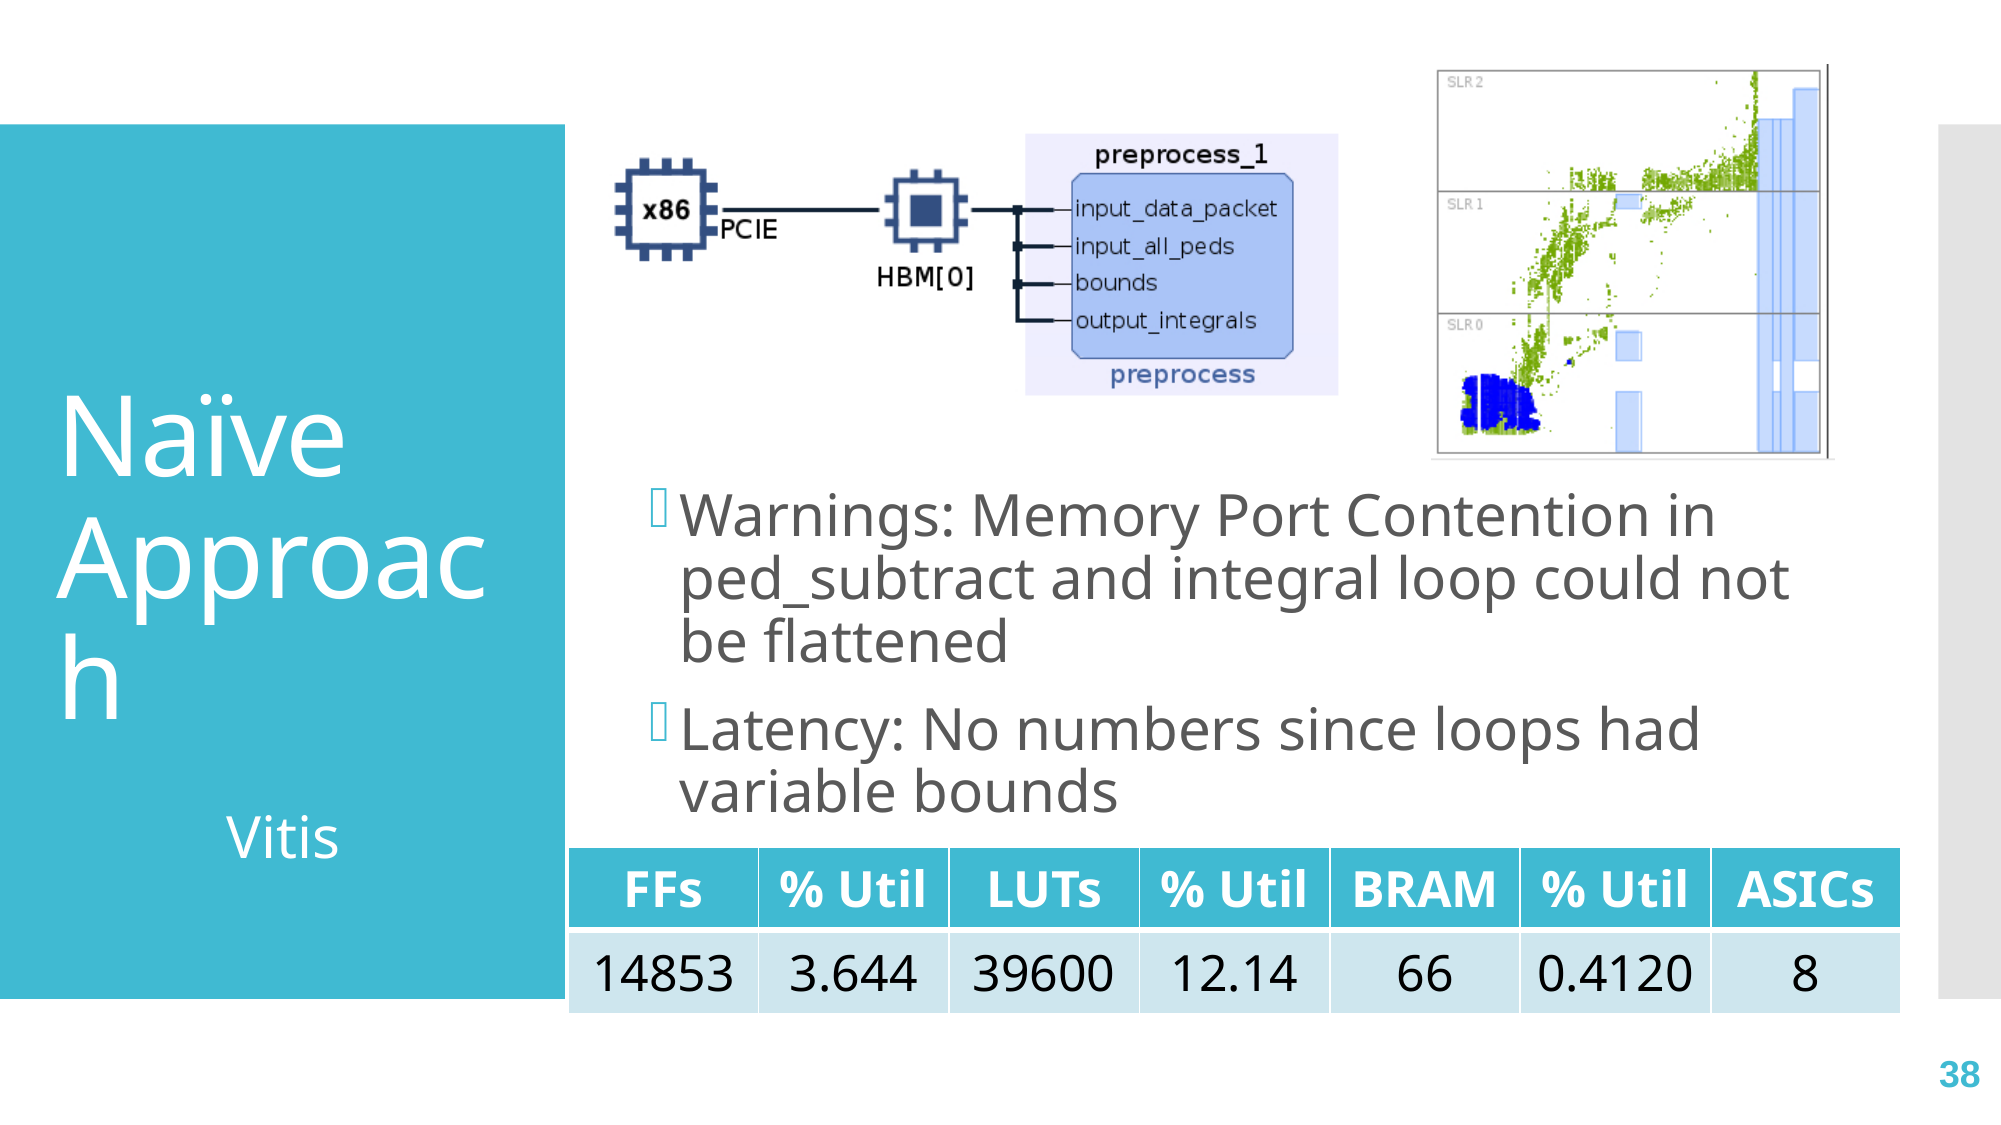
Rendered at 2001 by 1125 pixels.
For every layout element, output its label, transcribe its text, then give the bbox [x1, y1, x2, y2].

table_cell 39600 [950, 933, 1139, 1013]
table_header ASICs [1712, 848, 1900, 927]
table_header % Util [1521, 848, 1710, 927]
table_cell 0.4120 [1521, 933, 1710, 1013]
list Warnings: Memory Port Contention in ped_subtract and integral loop could not be flattened Latency: No numbers since loops had variable bounds [634, 464, 1835, 846]
table_header BRAM [1331, 848, 1519, 927]
picture [606, 127, 1348, 402]
table_header FFs [569, 848, 758, 927]
table_header % Util [1140, 848, 1329, 927]
table_cell 66 [1331, 933, 1519, 1013]
table_cell 14853 [569, 933, 758, 1013]
table_header % Util [759, 848, 948, 927]
slide_number 38 [1744, 1042, 1996, 1103]
picture [1431, 64, 1835, 466]
table_cell 12.14 [1140, 933, 1329, 1013]
table_cell 8 [1712, 933, 1900, 1013]
text_box Vitis [163, 792, 403, 878]
table_cell 3.644 [759, 933, 948, 1013]
table_header LUTs [950, 848, 1139, 927]
title Naïve Approach [41, 184, 525, 940]
